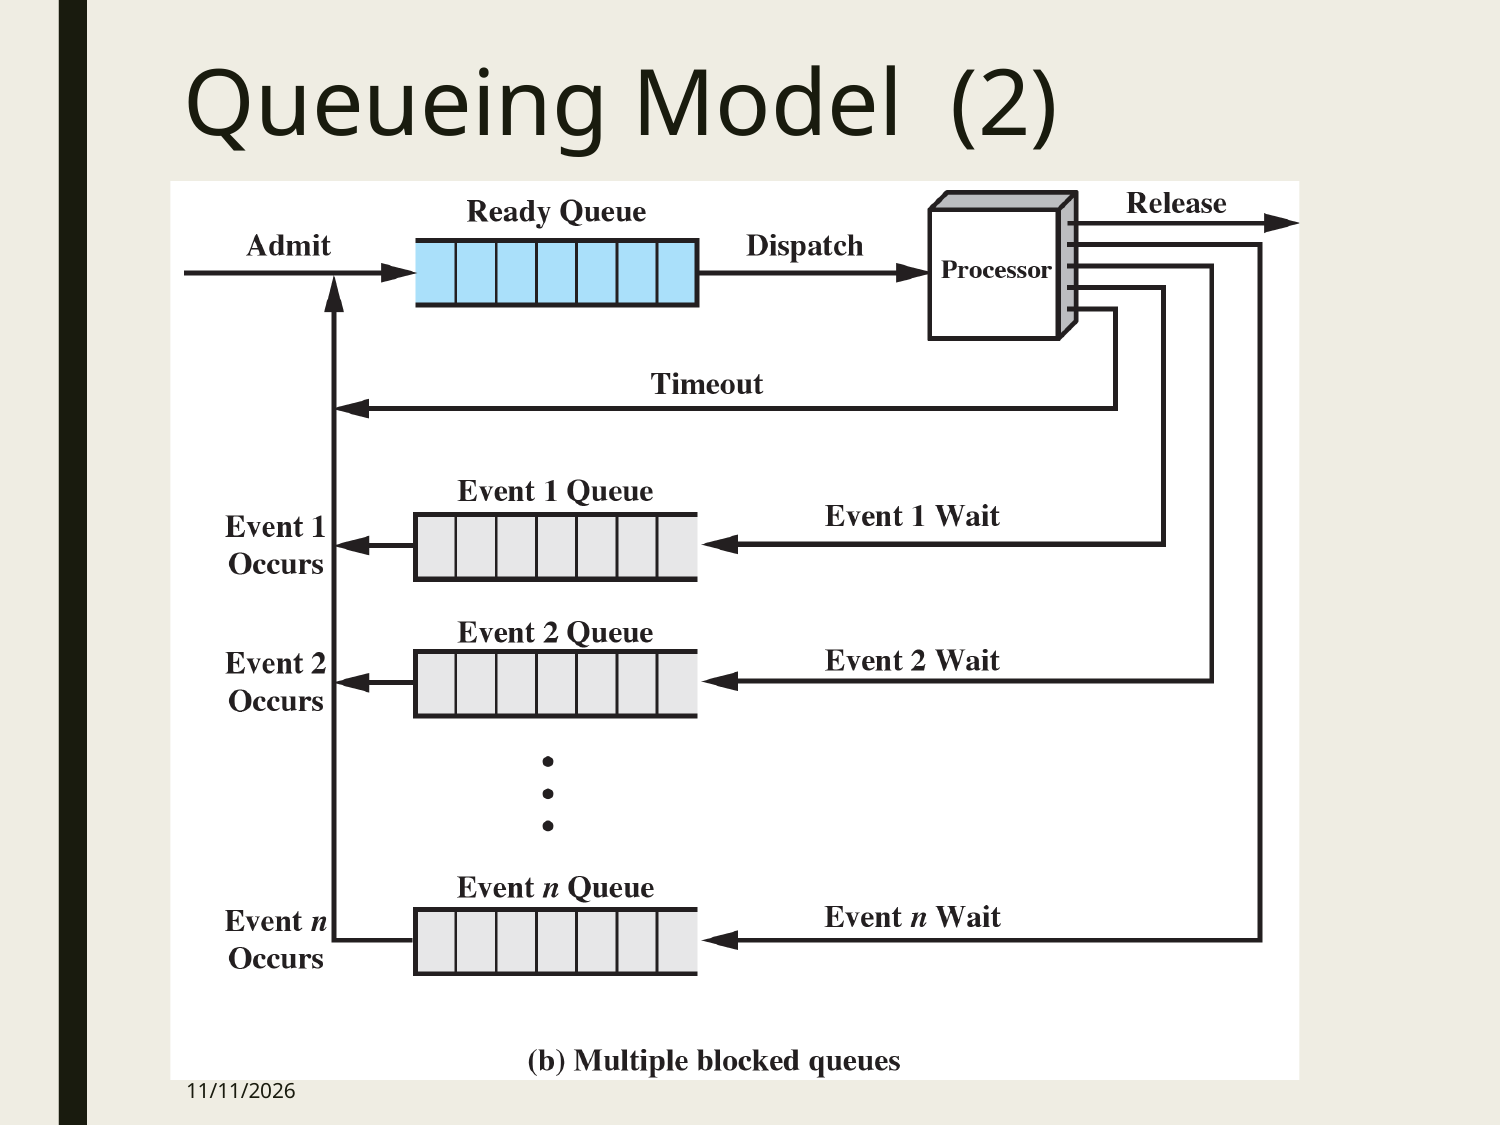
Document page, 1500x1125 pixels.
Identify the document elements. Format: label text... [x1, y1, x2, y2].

title Queueing Model (2) [168, 50, 1351, 213]
picture [170, 181, 1300, 1080]
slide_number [171, 1080, 320, 1125]
